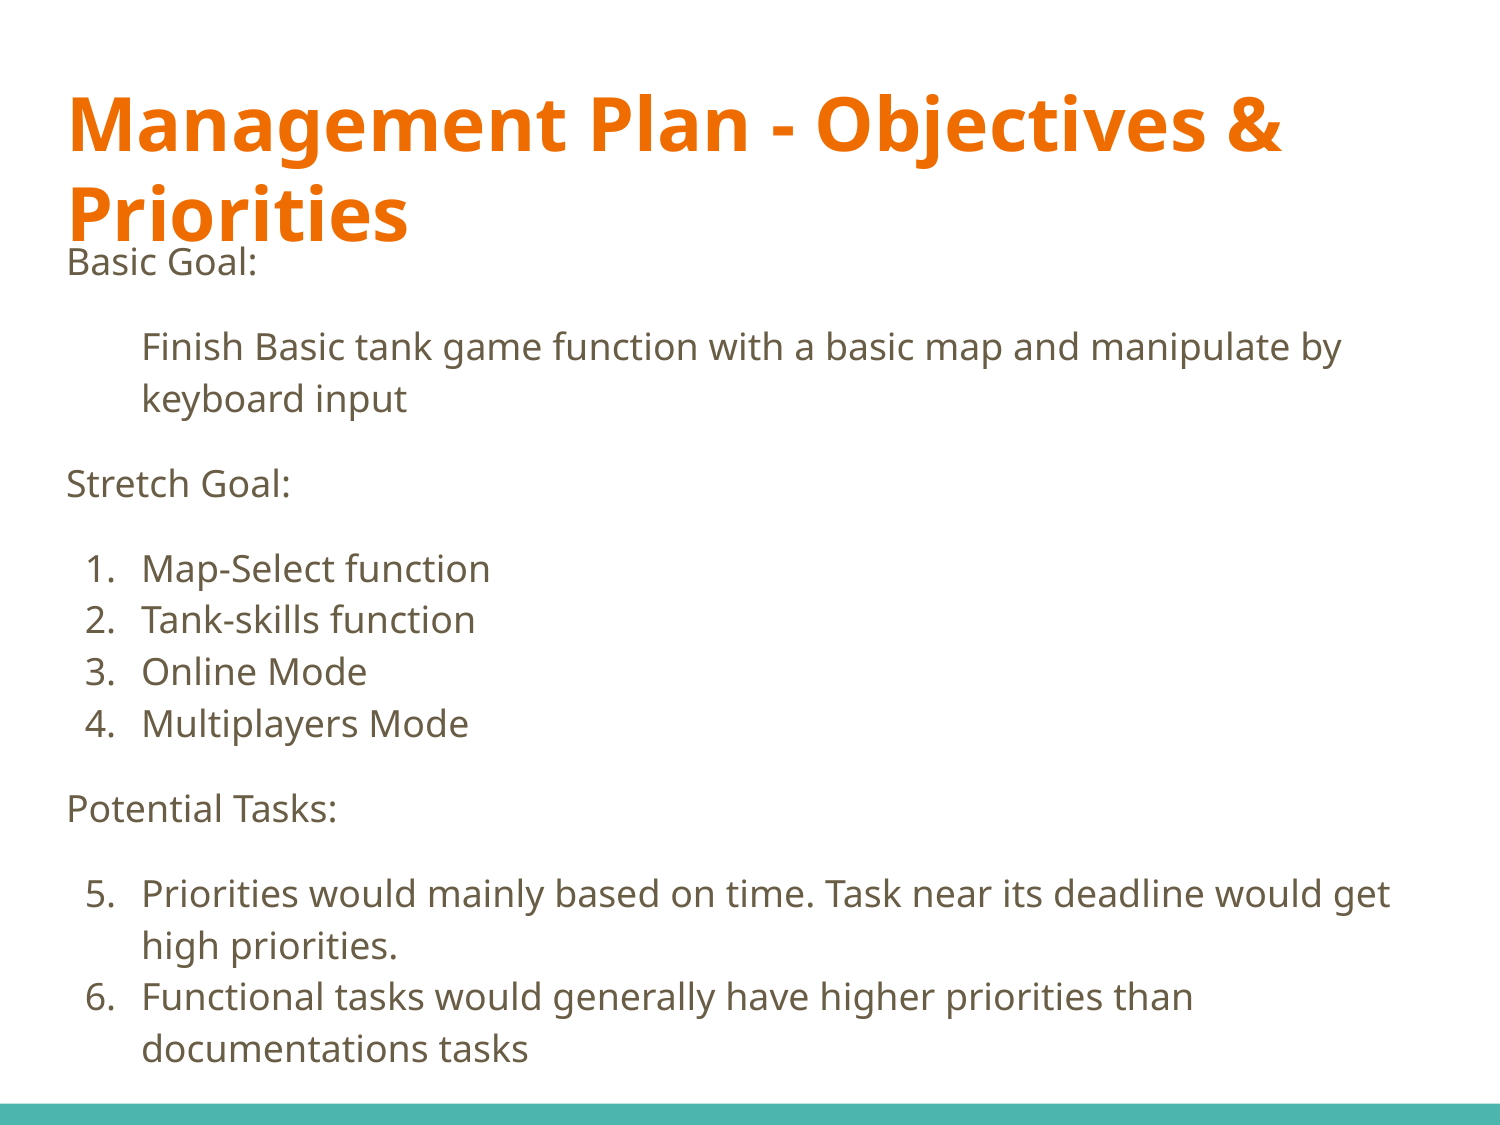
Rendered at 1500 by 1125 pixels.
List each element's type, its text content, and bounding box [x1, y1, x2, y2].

title Management Plan - Objectives & Priorities [51, 61, 1449, 216]
list Basic Goal: Finish Basic tank game function with a basic map and manipulate by keyboard input Stretch Goal: Map-Select function Tank-skills function Online Mode Multiplayers Mode Potential Tasks: Priorities would mainly based on time. Task near its deadline would get high priorities. Functional tasks would generally have higher priorities than documentations tasks [51, 216, 1449, 974]
